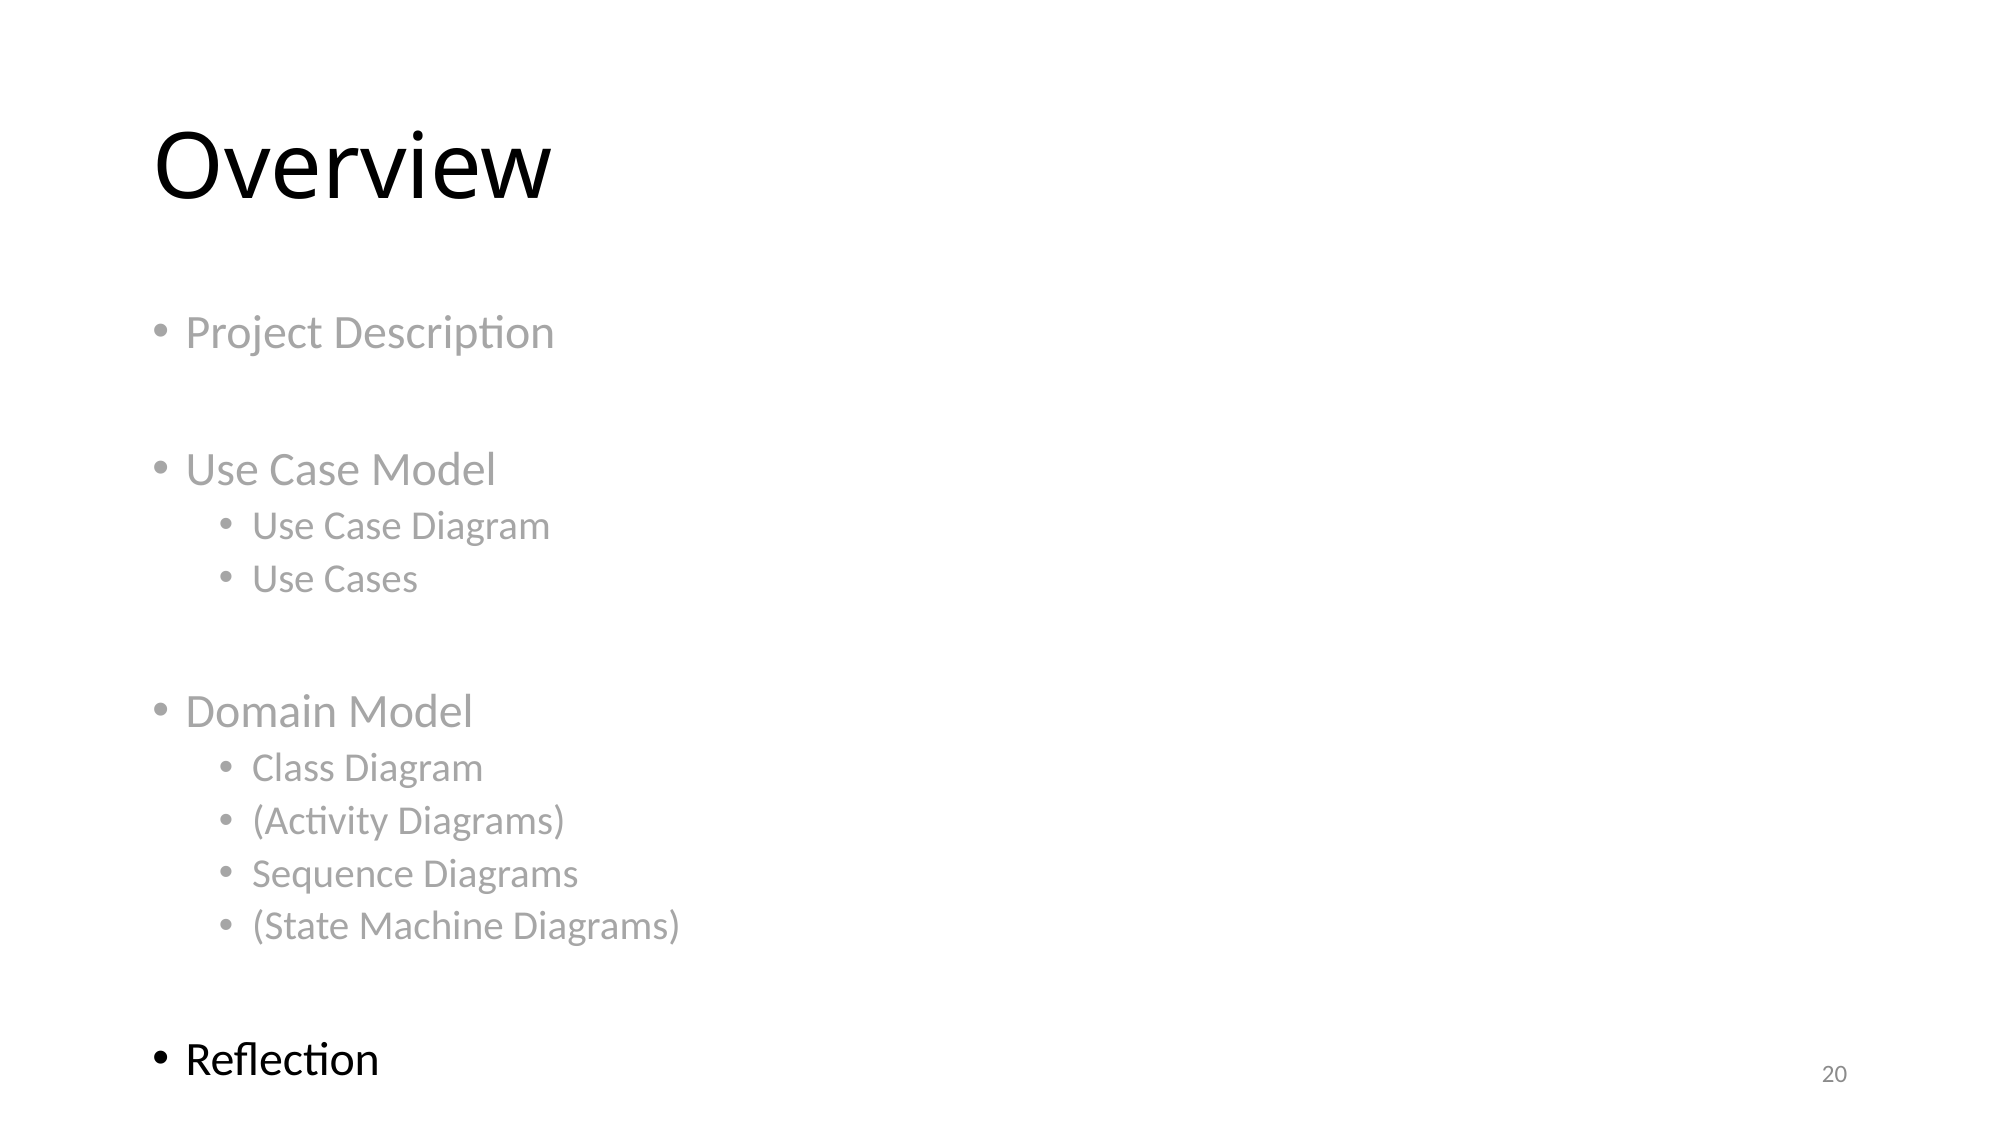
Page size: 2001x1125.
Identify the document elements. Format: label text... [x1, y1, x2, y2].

list Project Description Use Case Model Use Case Diagram Use Cases Domain Model Class Diagram (Activity Diagrams) Sequence Diagrams (State Machine Diagrams) Reflection [137, 299, 1863, 1103]
title Overview [137, 59, 1863, 278]
slide_number 16 [1412, 1042, 1863, 1103]
